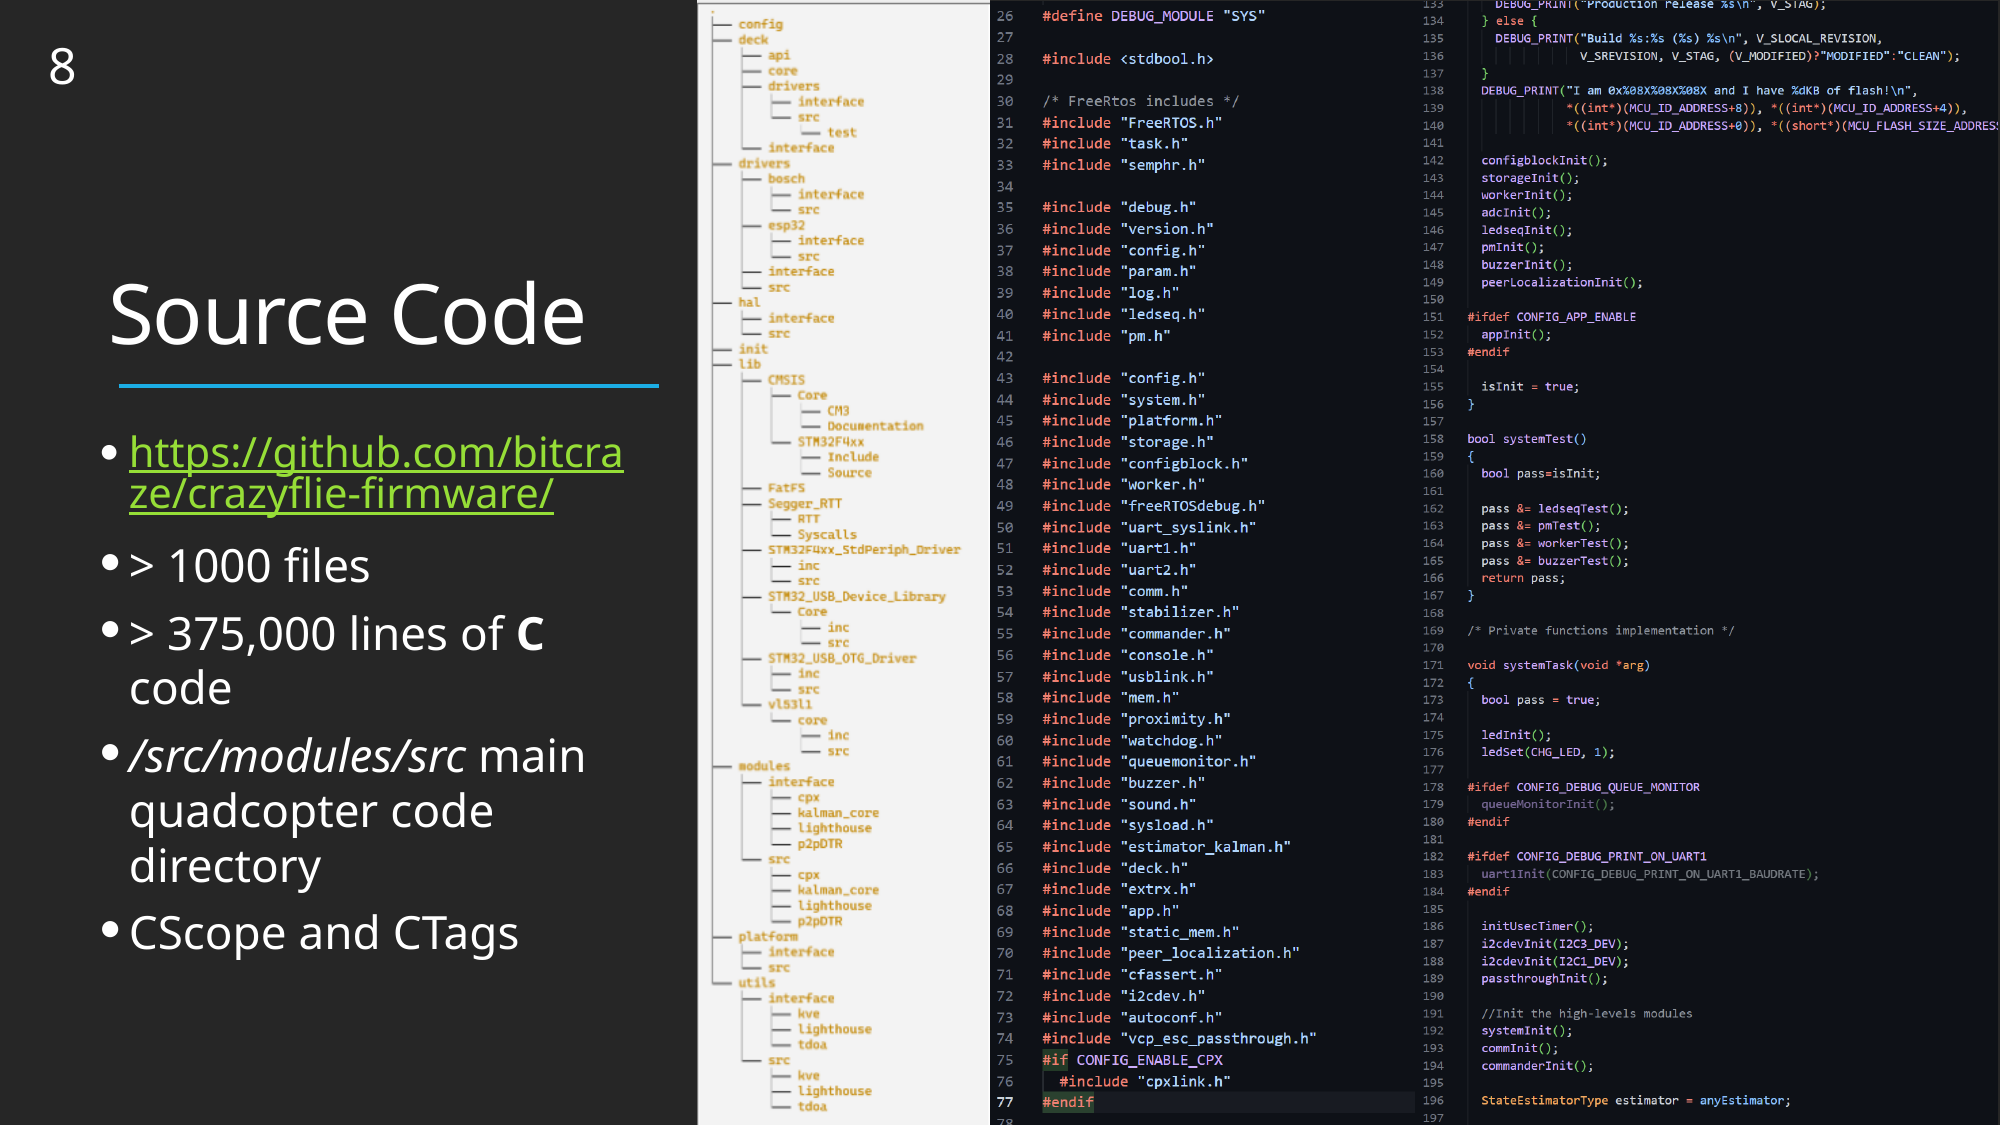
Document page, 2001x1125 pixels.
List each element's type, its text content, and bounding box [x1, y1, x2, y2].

text_box https://github.com/bitcraze/crazyflie-firmware/ > 1000 files > 375,000 lines of C code /src/modules/src main quadcopter code directory CScope and CTags [65, 417, 632, 967]
text_box [0, 0, 695, 1125]
picture [696, 0, 1999, 1125]
text_box 8 [33, 26, 168, 112]
title Source Code [93, 96, 659, 371]
